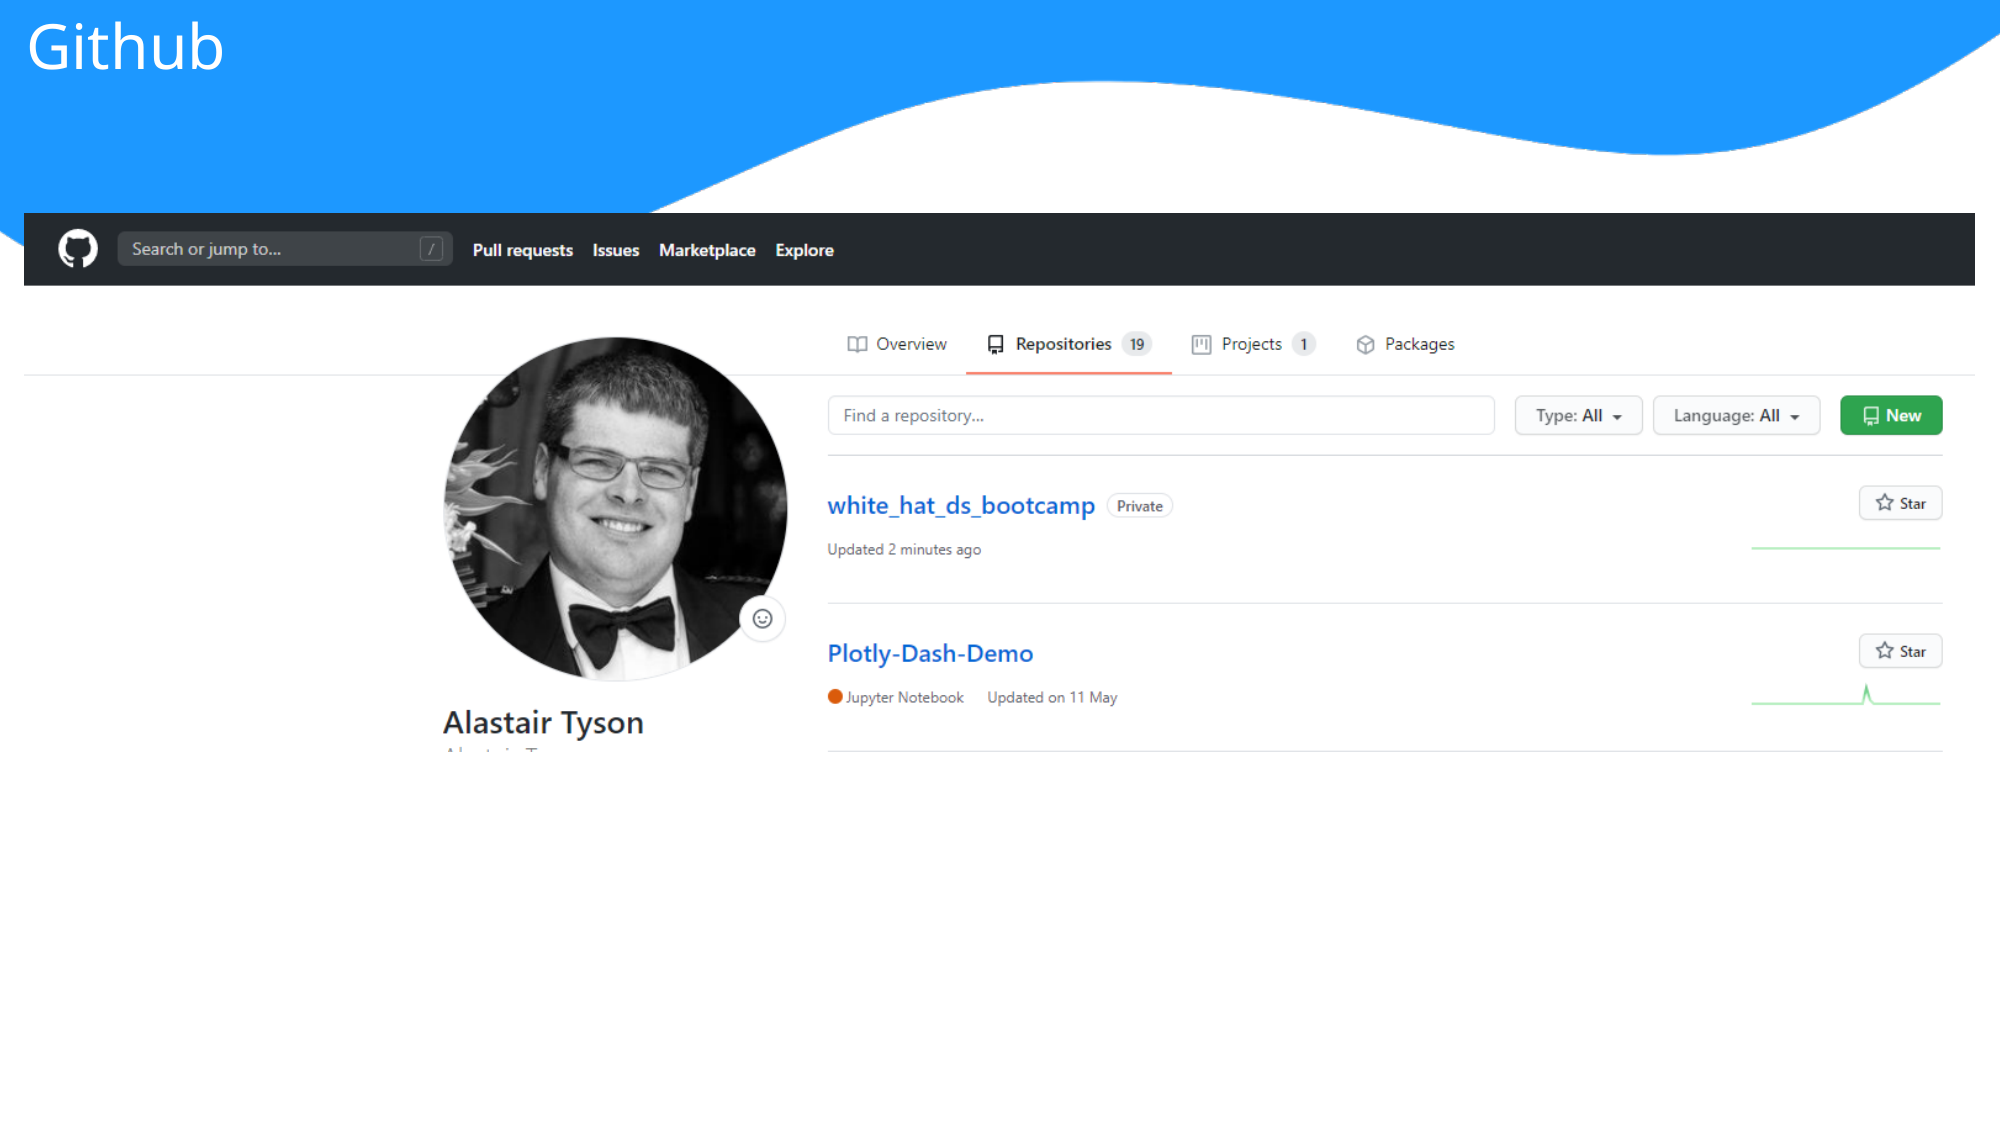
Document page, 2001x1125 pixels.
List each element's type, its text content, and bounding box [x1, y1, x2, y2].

text_box Github [12, 0, 600, 189]
picture [0, 0, 2000, 753]
